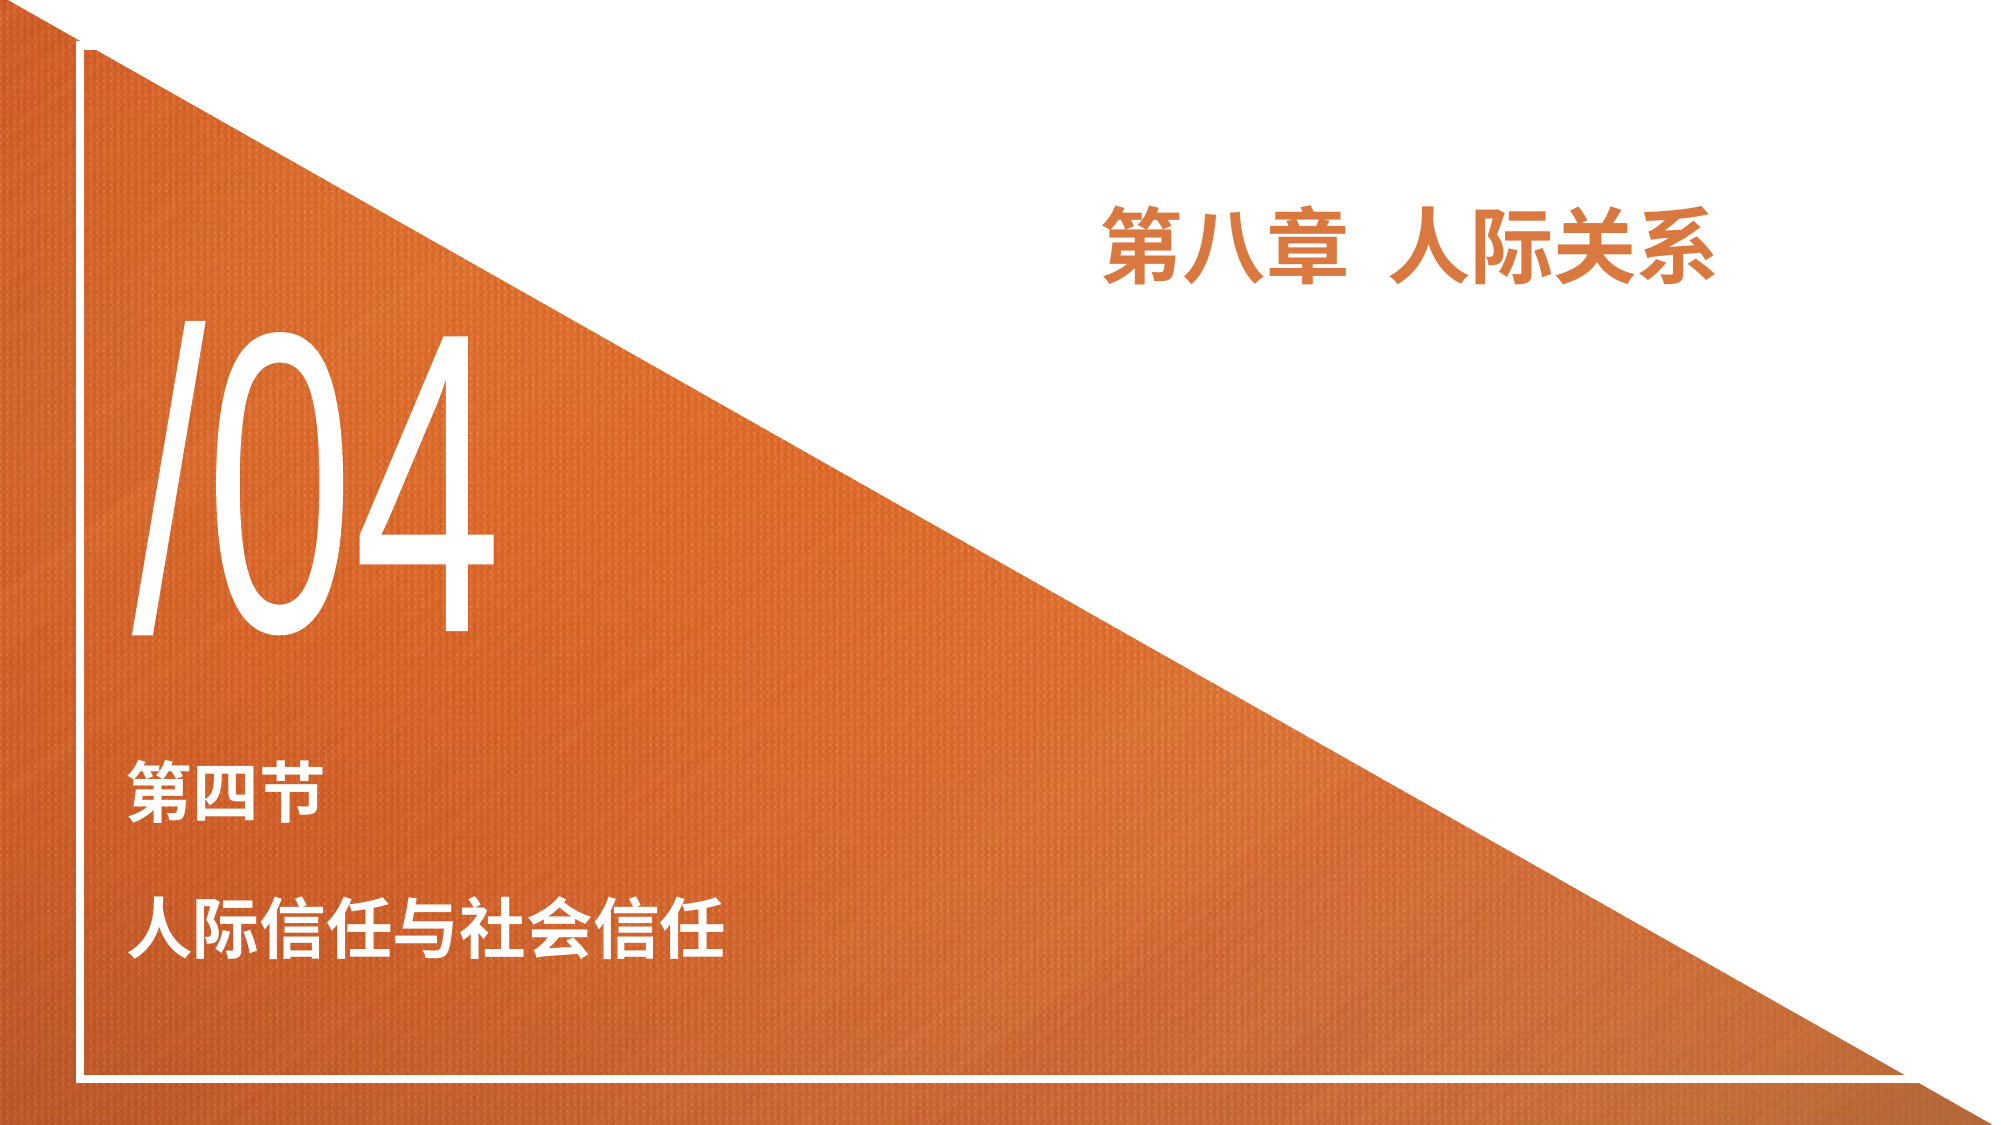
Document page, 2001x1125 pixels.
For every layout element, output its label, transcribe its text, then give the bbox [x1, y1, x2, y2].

list 人际信任与社会信任 [111, 839, 1000, 1007]
text_box 第八章 人际关系 [1084, 167, 1736, 302]
title 第四节 [110, 692, 1000, 840]
picture [0, 0, 1993, 1125]
picture [84, 50, 1905, 1075]
